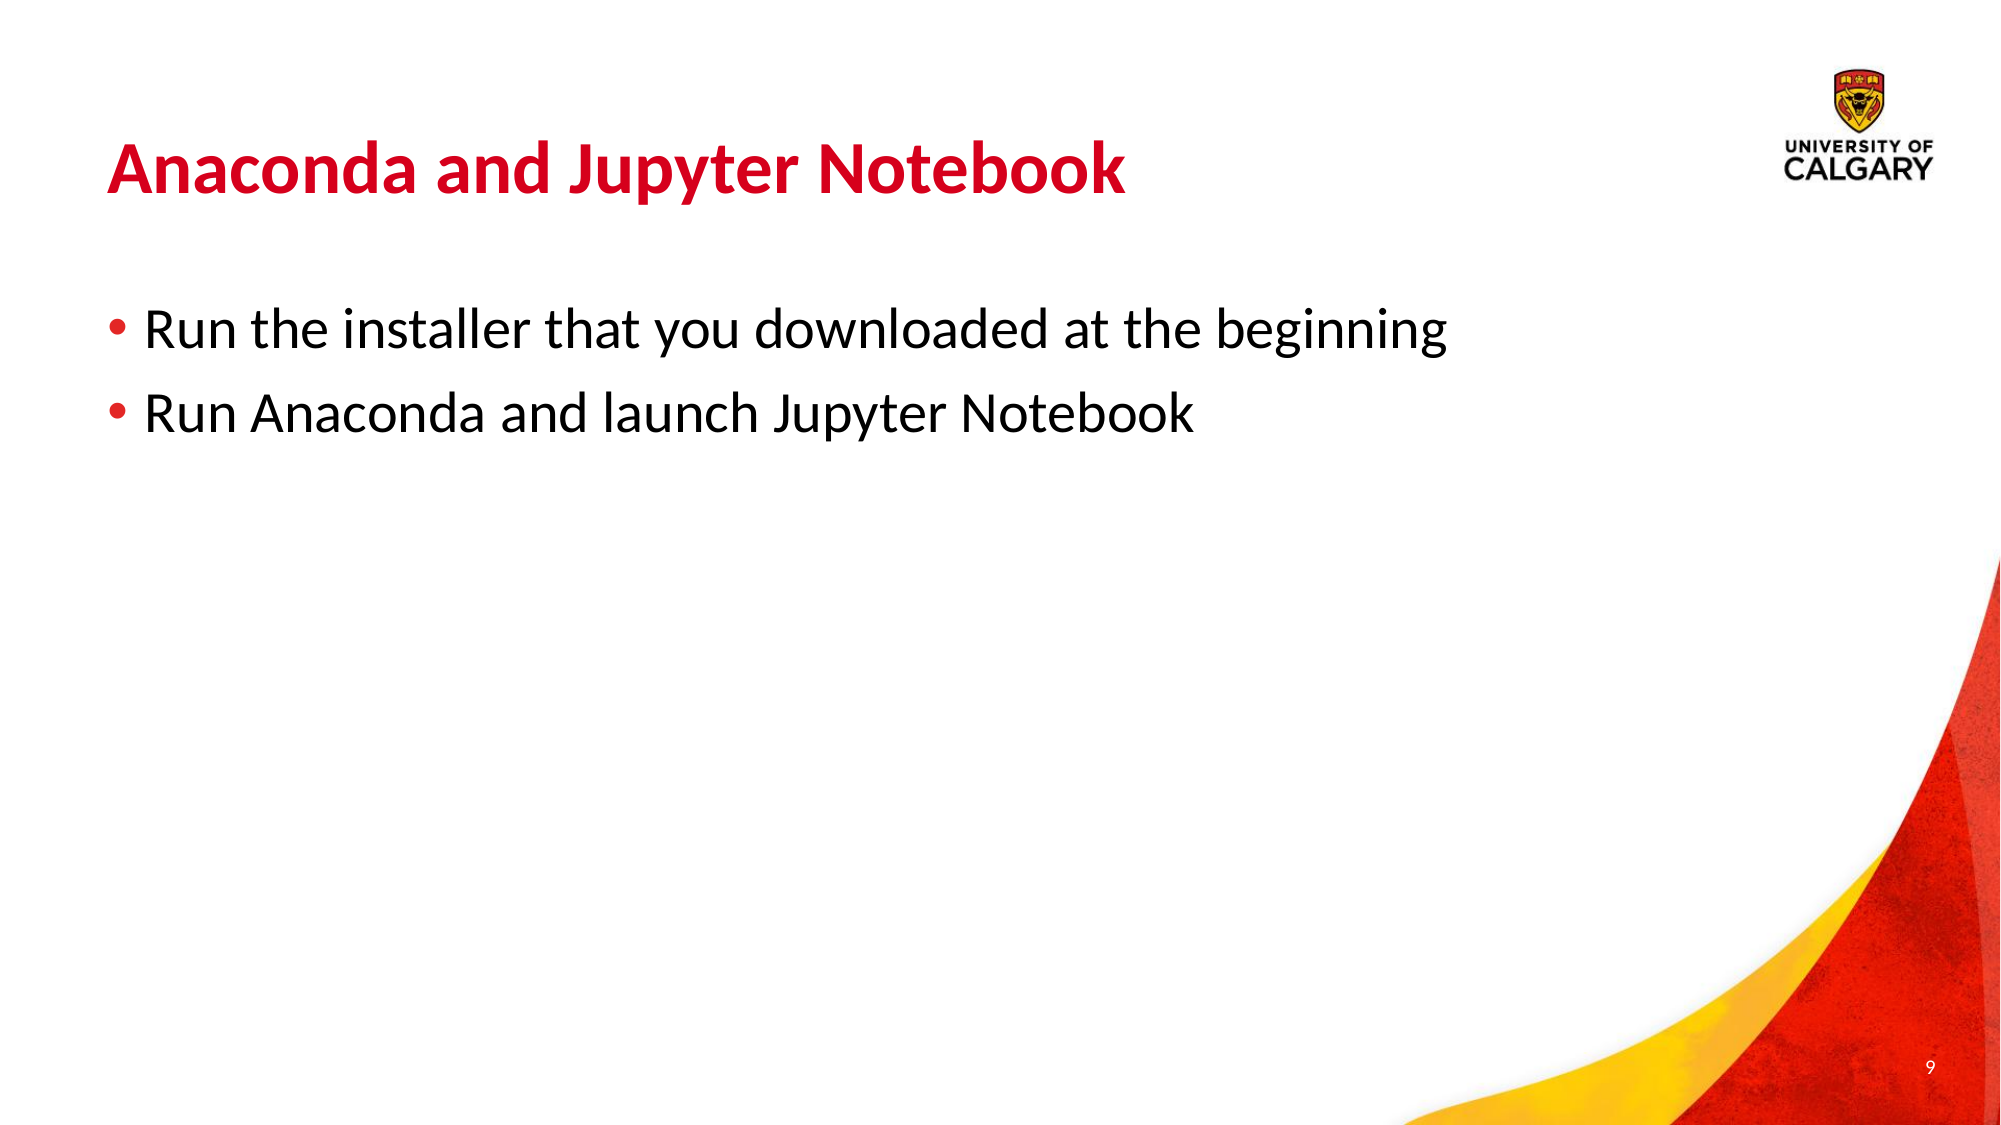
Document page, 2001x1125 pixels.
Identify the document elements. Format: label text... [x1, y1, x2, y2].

list Run the installer that you downloaded at the beginning Run Anaconda and launch Jupyter Notebook [92, 290, 1688, 966]
slide_number 9 [1500, 1046, 1951, 1107]
title Anaconda and Jupyter Notebook [92, 76, 1688, 246]
picture [0, 0, 2001, 1125]
